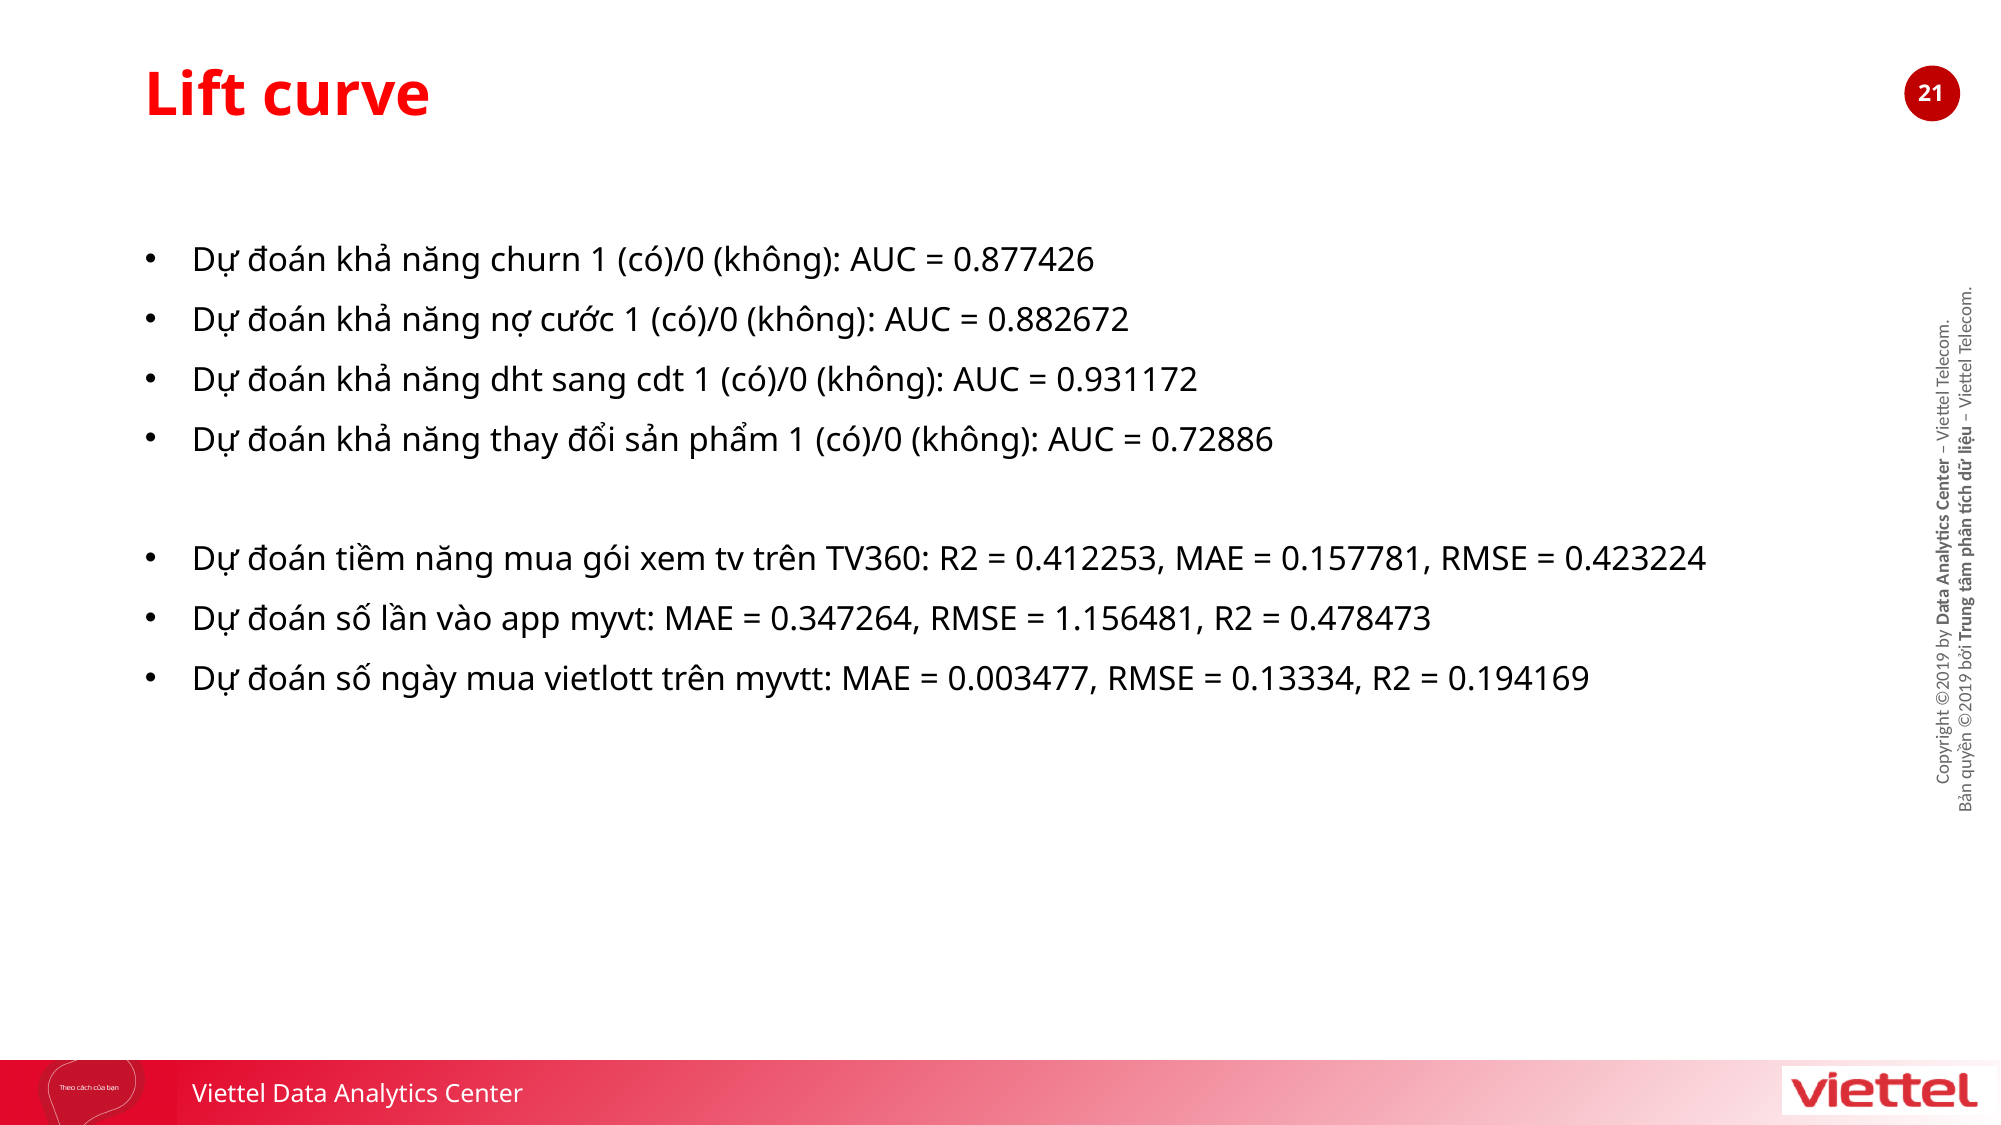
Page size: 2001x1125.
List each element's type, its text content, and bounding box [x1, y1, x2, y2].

picture [0, 1060, 178, 1125]
text_box Lift curve [129, 51, 1701, 136]
picture [1782, 1066, 1997, 1115]
text_box Dự đoán khả năng churn 1 (có)/0 (không): AUC = 0.877426 Dự đoán khả năng nợ cước 1 (có)/0 (không): AUC = 0.882672 Dự đoán khả năng dht sang cdt 1 (có)/0 (không): AUC = 0.931172 Dự đoán khả năng thay đổi sản phẩm 1 (có)/0 (không): AUC = 0.72886 Dự đoán tiềm năng mua gói xem tv trên TV360: R2 = 0.412253, MAE = 0.157781, RMSE = 0.423224 Dự đoán số lần vào app myvt: MAE = 0.347264, RMSE = 1.156481, R2 = 0.478473 Dự đoán số ngày mua vietlott trên myvtt: MAE = 0.003477, RMSE = 0.13334, R2 = 0.194169 [129, 210, 1871, 705]
